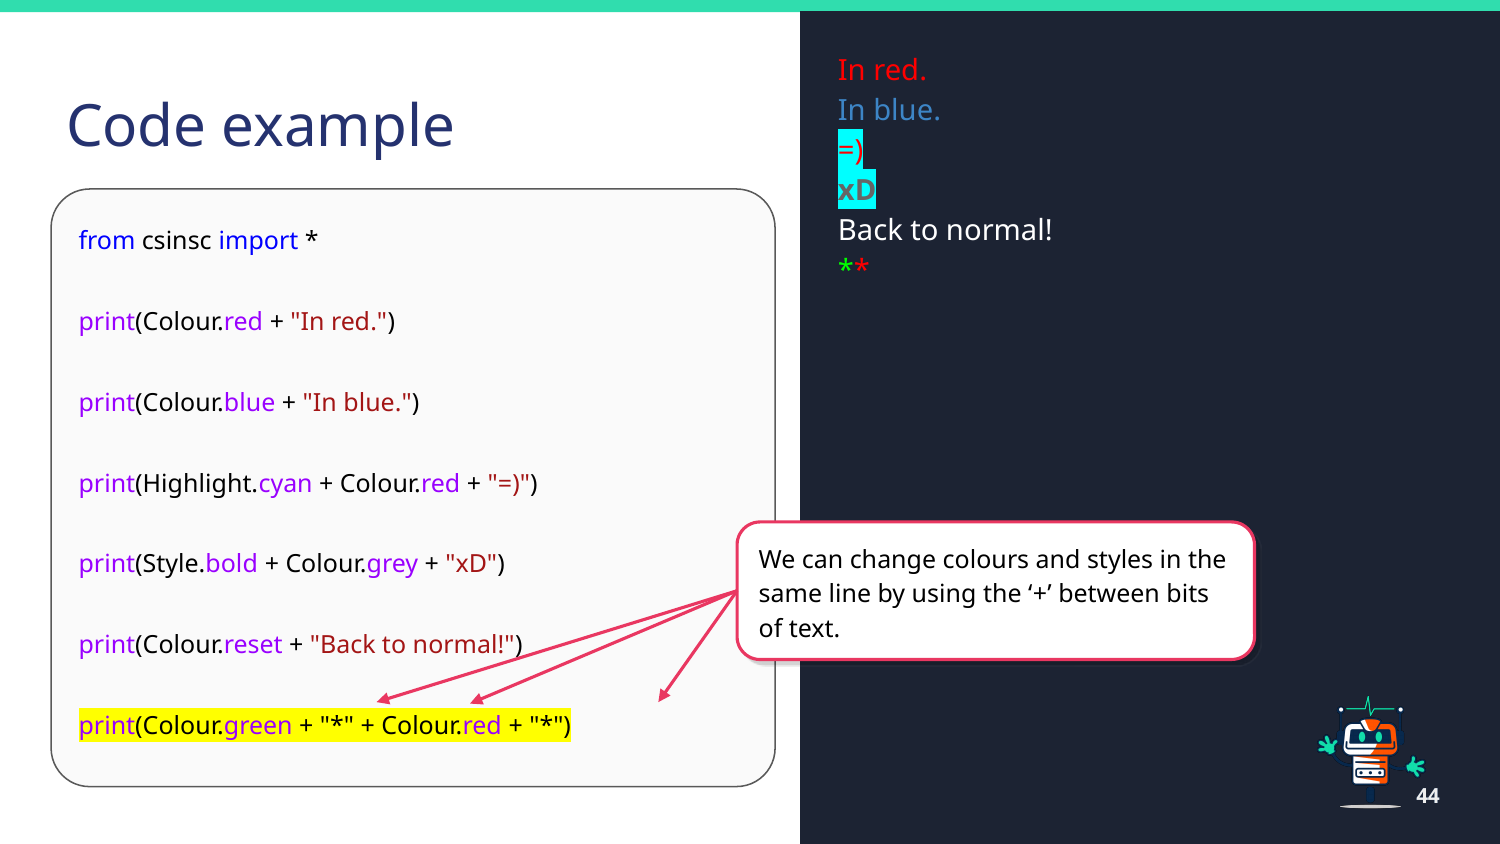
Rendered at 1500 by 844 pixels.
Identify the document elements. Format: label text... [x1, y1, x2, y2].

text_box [376, 590, 738, 703]
text_box We can change colours and styles in the same line by using the ‘+’ between bits of text. [737, 521, 1255, 660]
text_box [51, 188, 776, 787]
title Code example [51, 72, 822, 167]
list from csinsc import * print(Colour.red + "In red.") print(Colour.blue + "In blue.") print(Highlight.cyan + Colour.red + "=)") print(Style.bold + Colour.grey + "xD") print(Colour.reset + "Back to normal!") print(Colour.green + "*" + Colour.red + "*") [63, 199, 765, 765]
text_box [1309, 687, 1456, 830]
text_box In red. In blue. =) xD Back to normal! ** [822, 30, 1490, 812]
text_box [800, 11, 1500, 844]
text_box [0, 0, 1500, 11]
